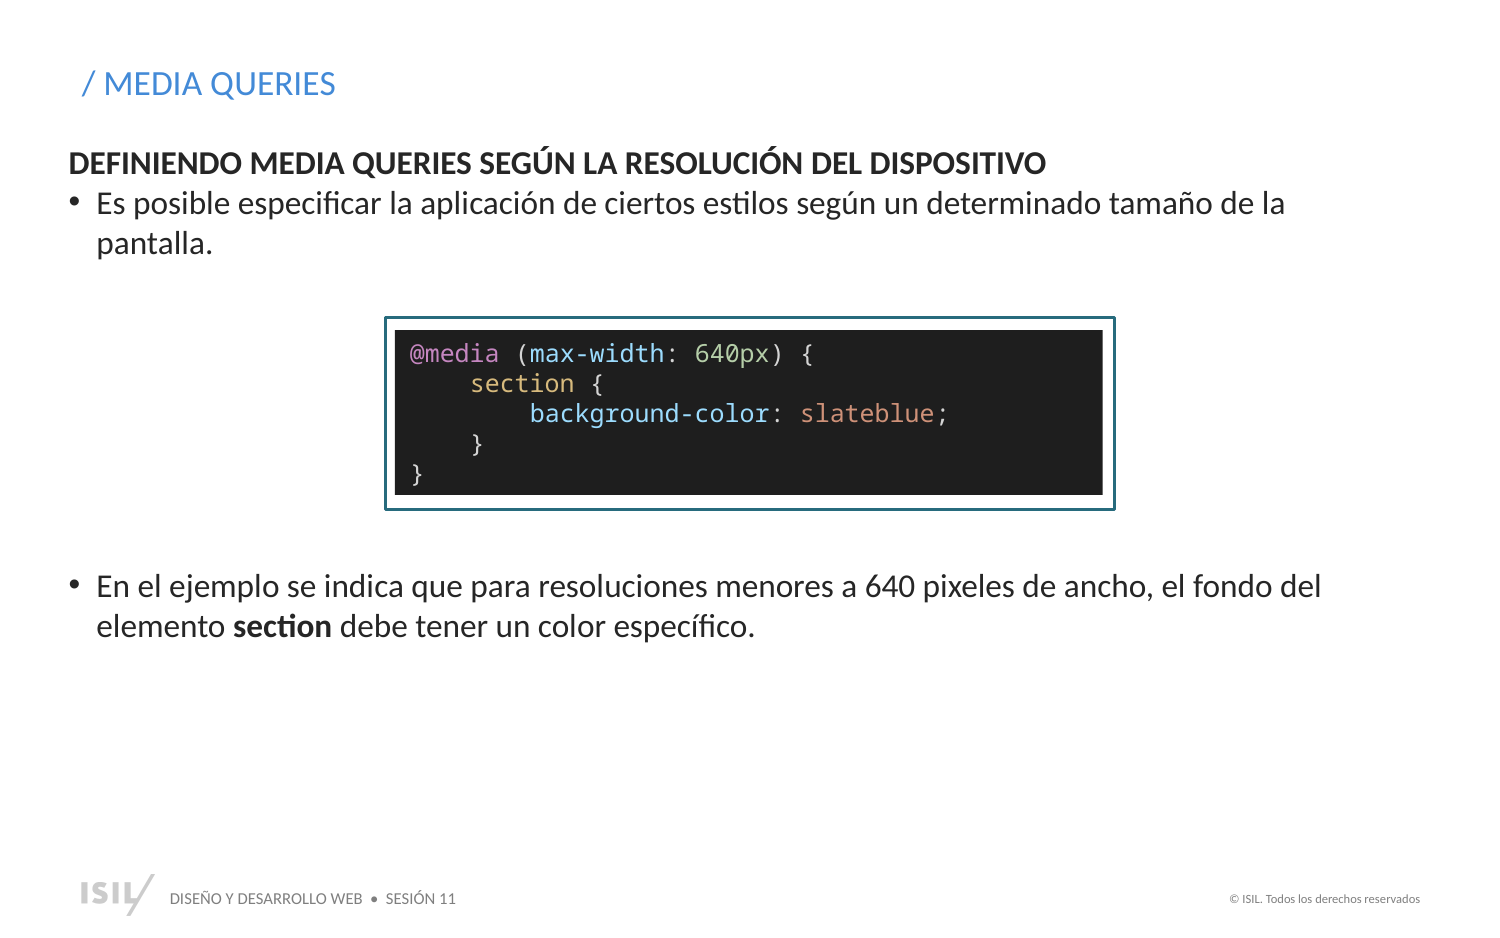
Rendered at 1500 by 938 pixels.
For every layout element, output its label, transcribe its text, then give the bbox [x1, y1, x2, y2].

text_box / MEDIA QUERIES [66, 52, 1249, 111]
text_box En el ejemplo se indica que para resoluciones menores a 640 pixeles de ancho, el fondo del elemento section debe tener un color específico. [66, 564, 1375, 645]
text_box DEFINIENDO MEDIA QUERIES SEGÚN LA RESOLUCIÓN DEL DISPOSITIVO Es posible especificar la aplicación de ciertos estilos según un determinado tamaño de la pantalla. [66, 141, 1375, 262]
text_box @media (max-width: 640px) { section { background-color: slateblue; } } [394, 330, 1103, 495]
text_box [385, 317, 1115, 510]
